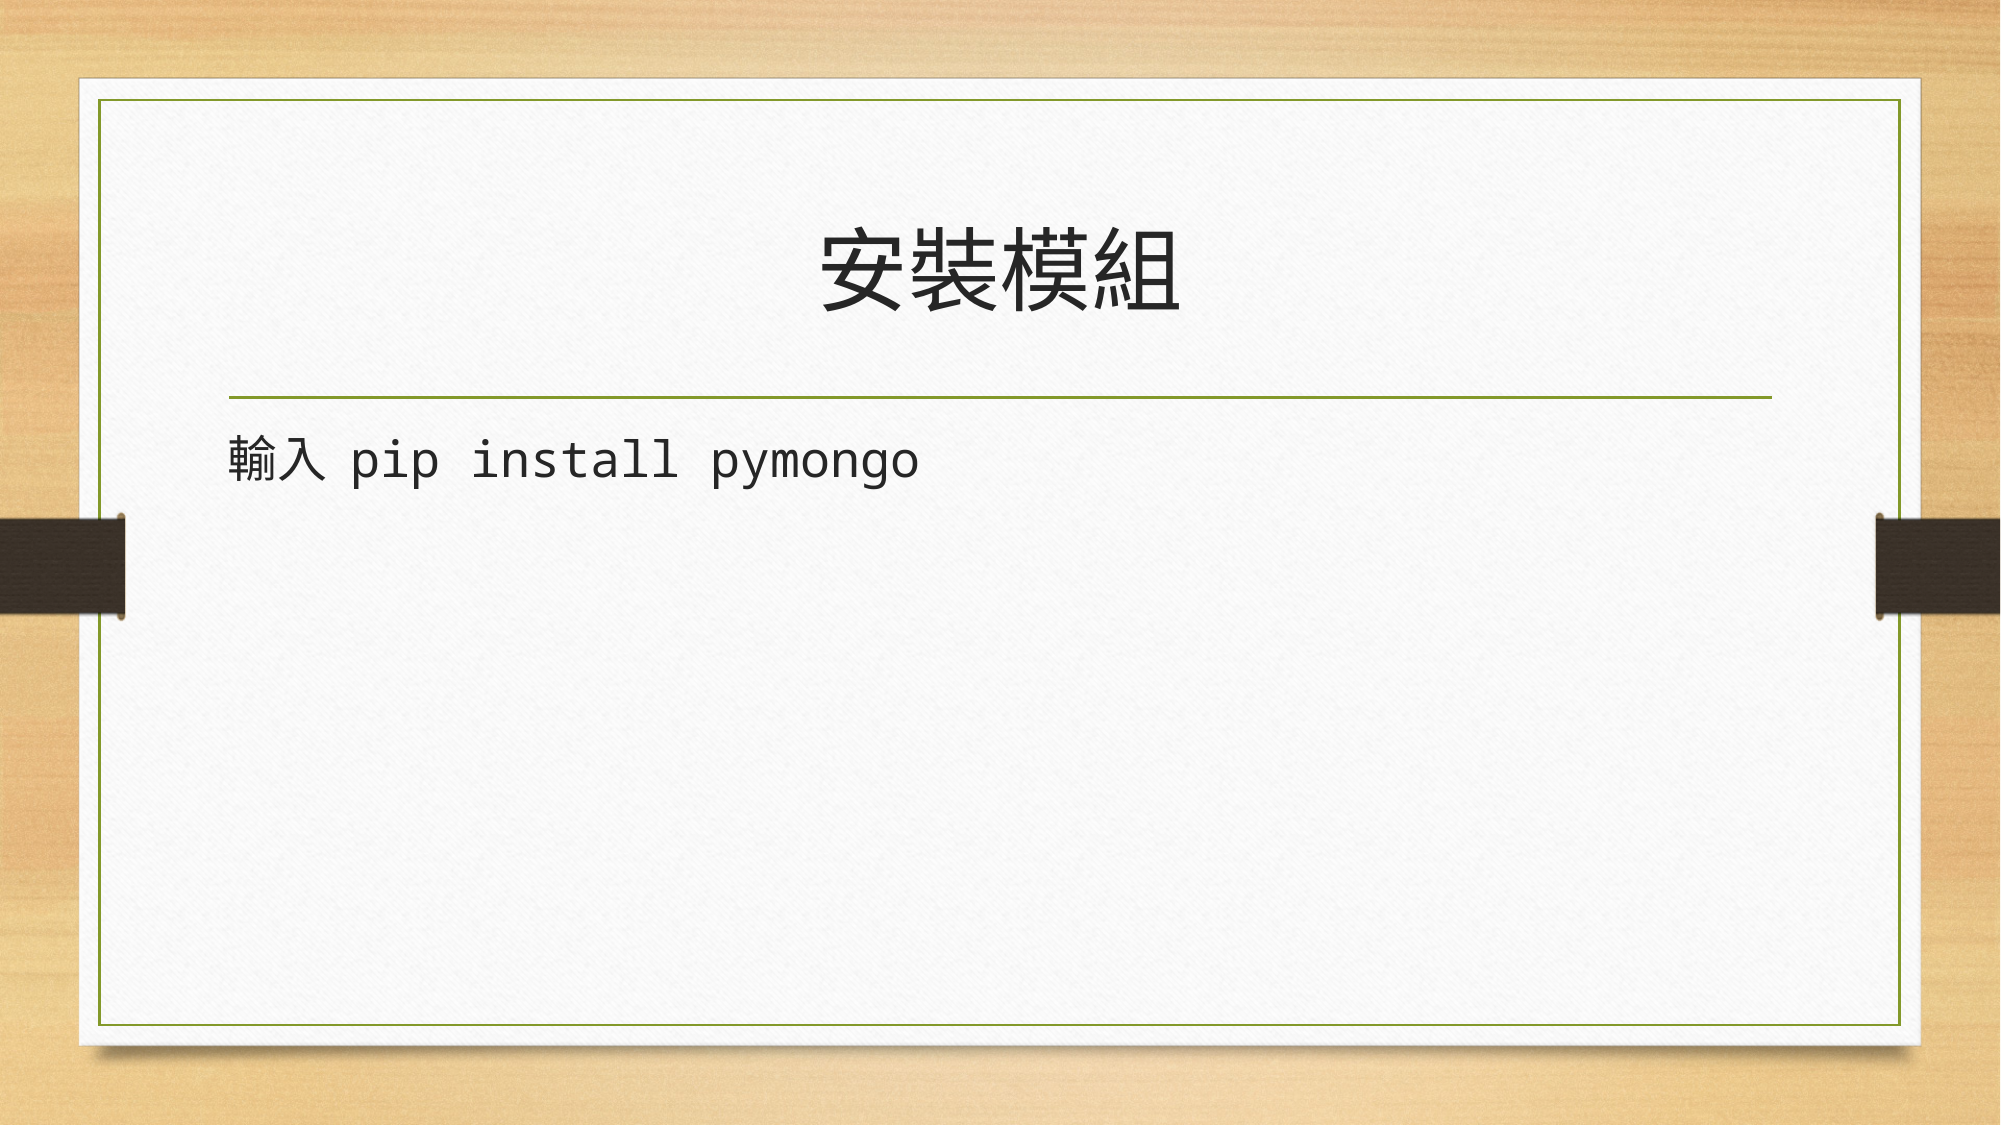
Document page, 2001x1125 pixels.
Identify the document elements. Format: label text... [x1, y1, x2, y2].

picture [0, 0, 2001, 1125]
title 安裝模組 [212, 161, 1788, 375]
list 輸入 pip install pymongo [212, 419, 1788, 964]
